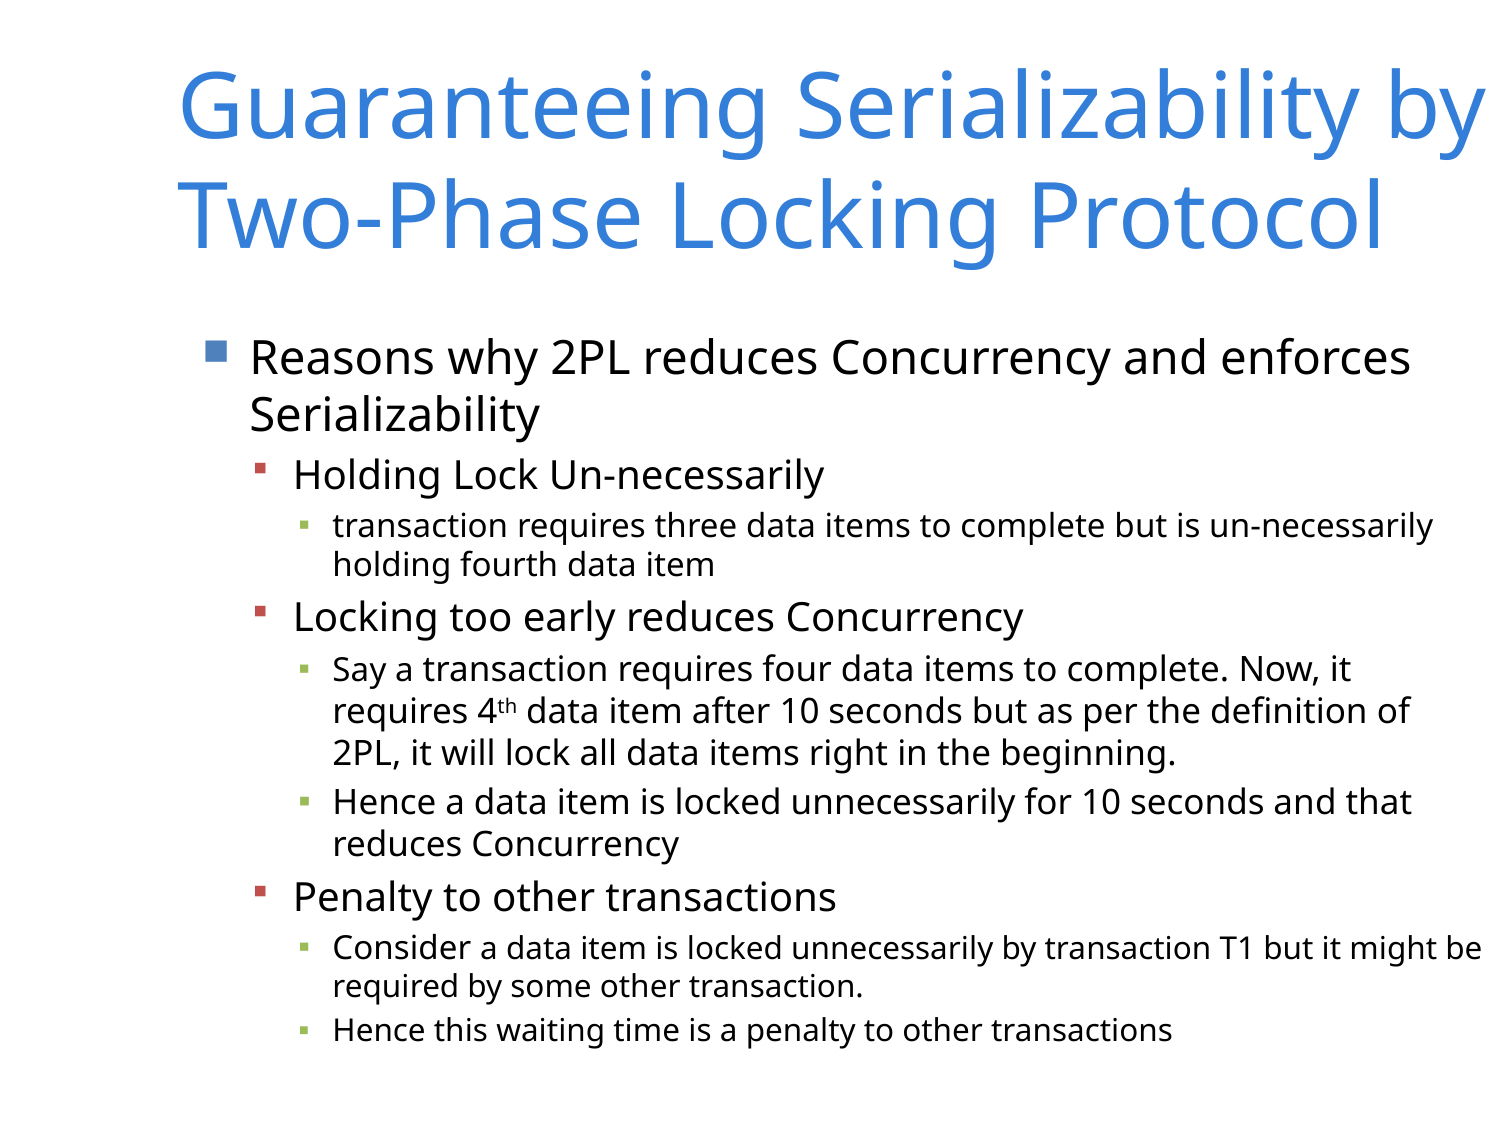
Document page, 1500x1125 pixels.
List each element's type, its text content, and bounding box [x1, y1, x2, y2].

title Guaranteeing Serializability by Two-Phase Locking Protocol [162, 31, 1500, 282]
list Reasons why 2PL reduces Concurrency and enforces Serializability Holding Lock Un-necessarily transaction requires three data items to complete but is un-necessarily holding fourth data item Locking too early reduces Concurrency Say a transaction requires four data items to complete. Now, it requires 4th data item after 10 seconds but as per the definition of 2PL, it will lock all data items right in the beginning. Hence a data item is locked unnecessarily for 10 seconds and that reduces Concurrency Penalty to other transactions Consider a data item is locked unnecessarily by transaction T1 but it might be required by some other transaction. Hence this waiting time is a penalty to other transactions [174, 312, 1500, 1063]
